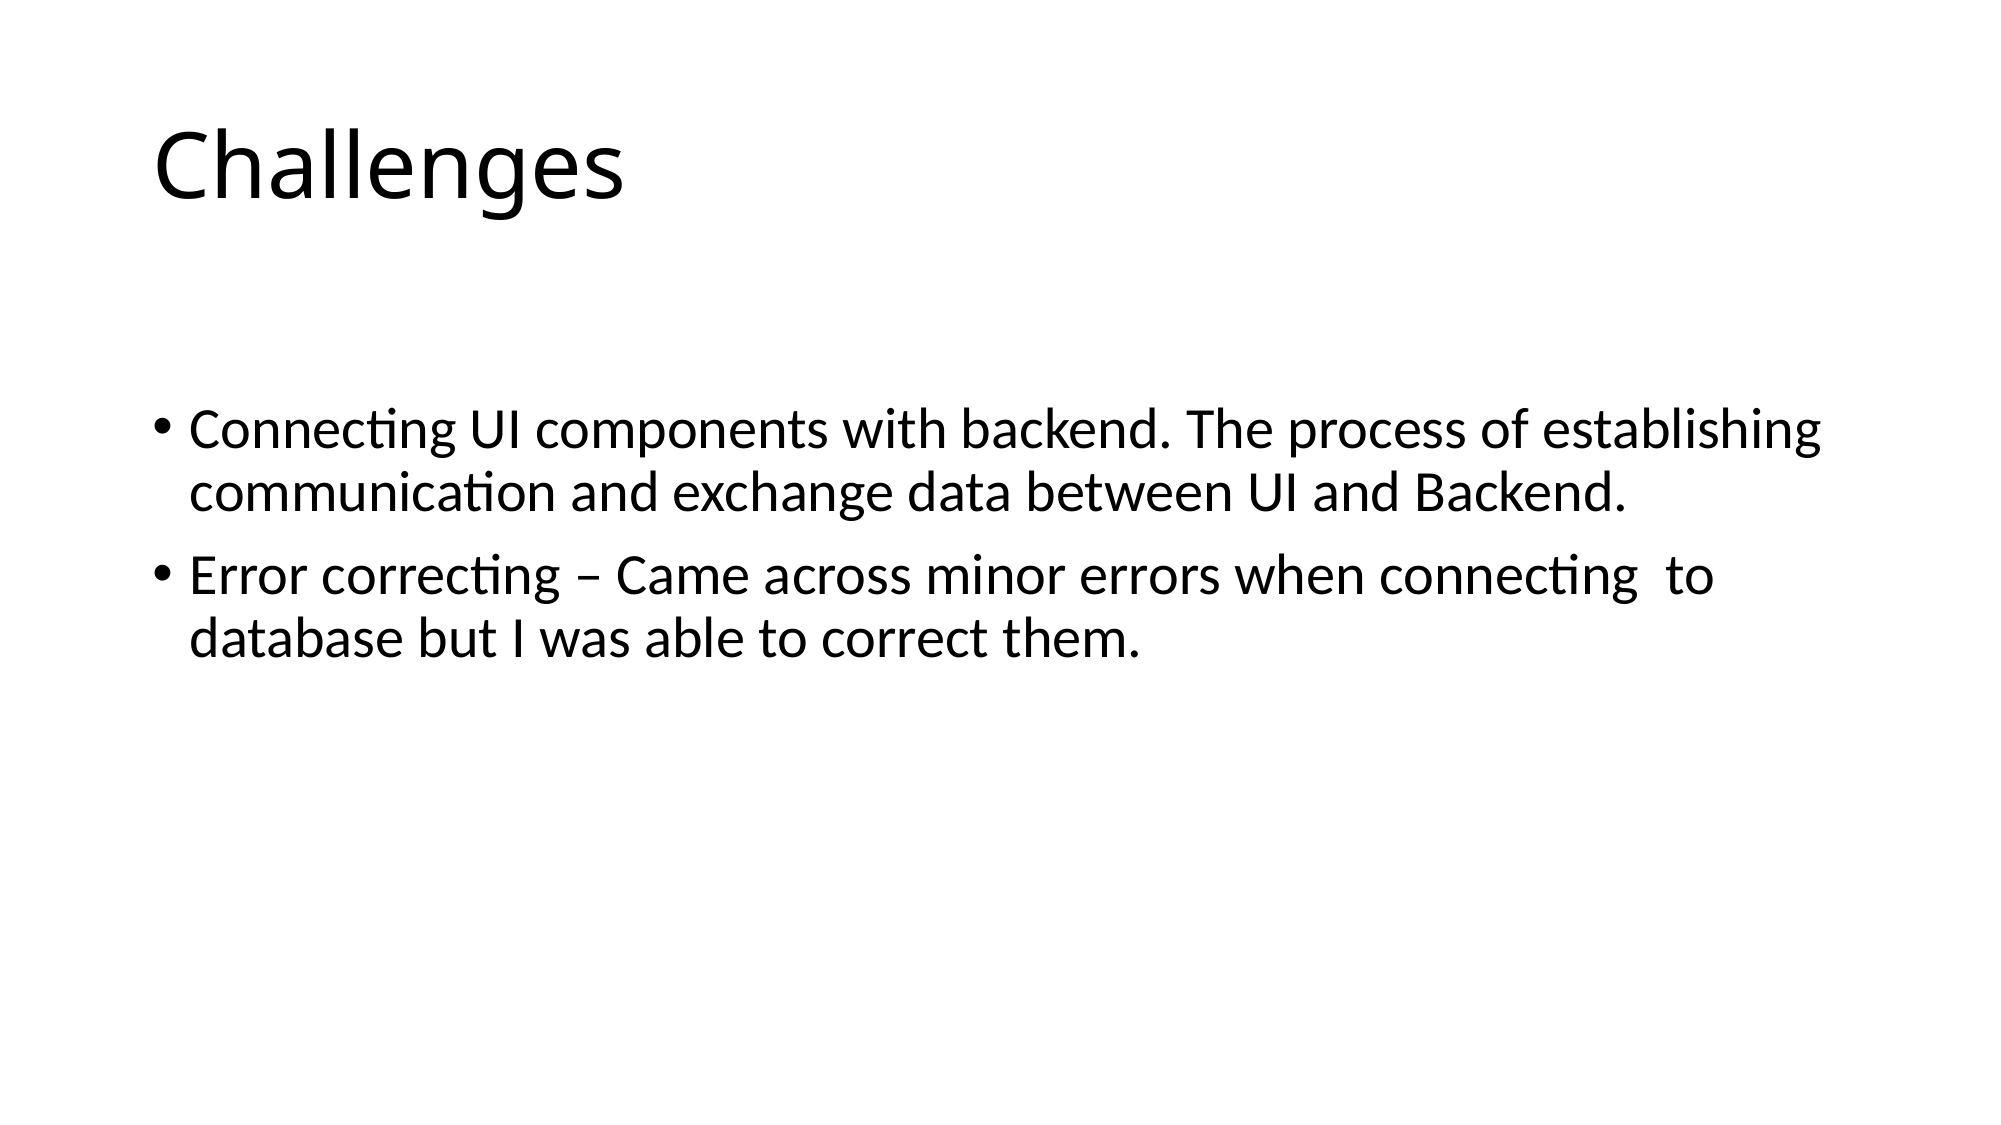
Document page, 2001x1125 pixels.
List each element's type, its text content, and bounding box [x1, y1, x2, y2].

list Connecting UI components with backend. The process of establishing communication and exchange data between UI and Backend. Error correcting – Came across minor errors when connecting to database but I was able to correct them. [137, 299, 1863, 1014]
title Challenges [137, 59, 1863, 278]
